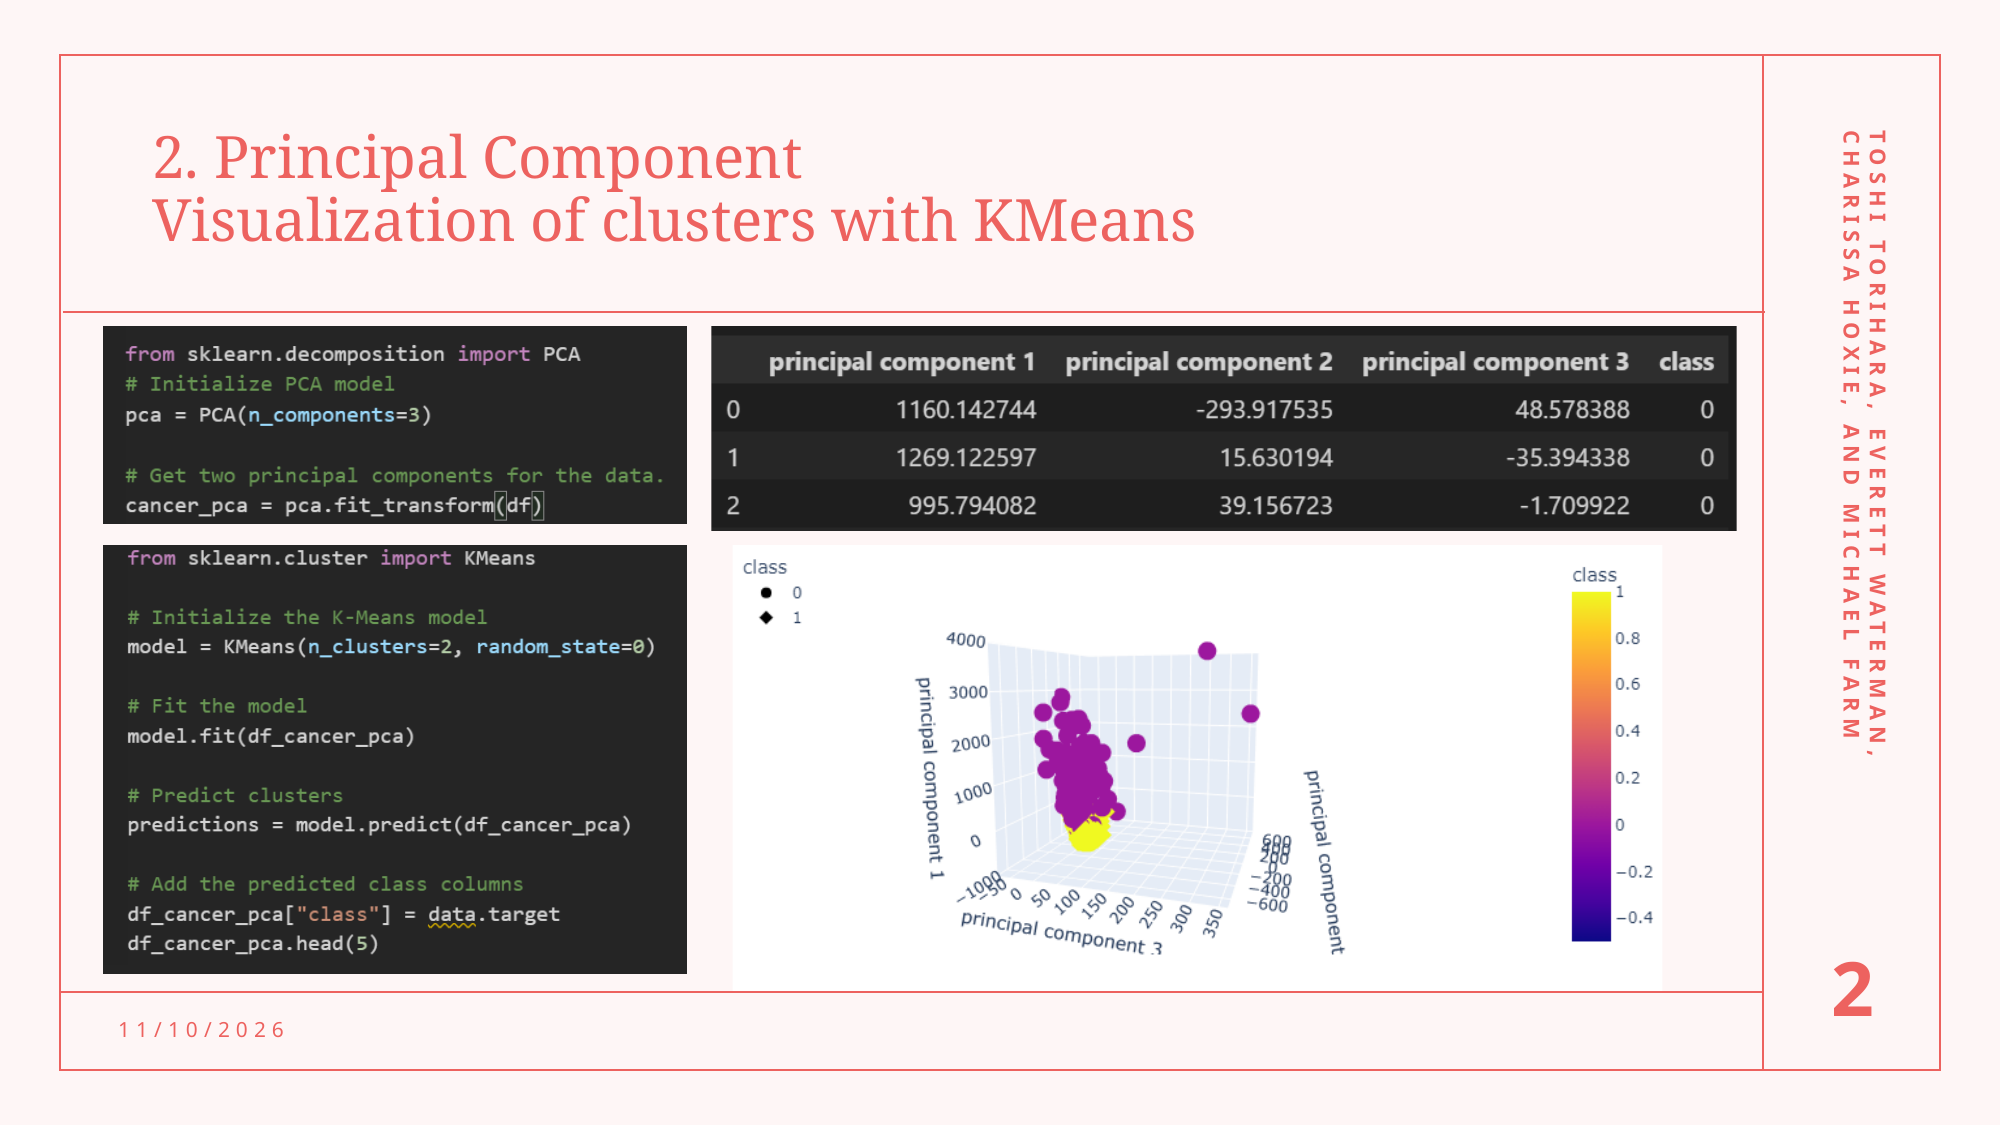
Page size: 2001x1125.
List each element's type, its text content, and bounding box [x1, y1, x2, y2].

picture [711, 326, 1737, 531]
picture [732, 545, 1663, 991]
picture [103, 326, 687, 524]
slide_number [103, 1007, 621, 1055]
footer Toshi Torihara, Everett Waterman, Charissa Hoxie, and Michael Farm [1822, 115, 1883, 791]
title 2. Principal Component Visualization of clusters with KMeans [137, 89, 1701, 294]
picture [103, 545, 687, 974]
slide_number 2 [1775, 930, 1932, 1055]
